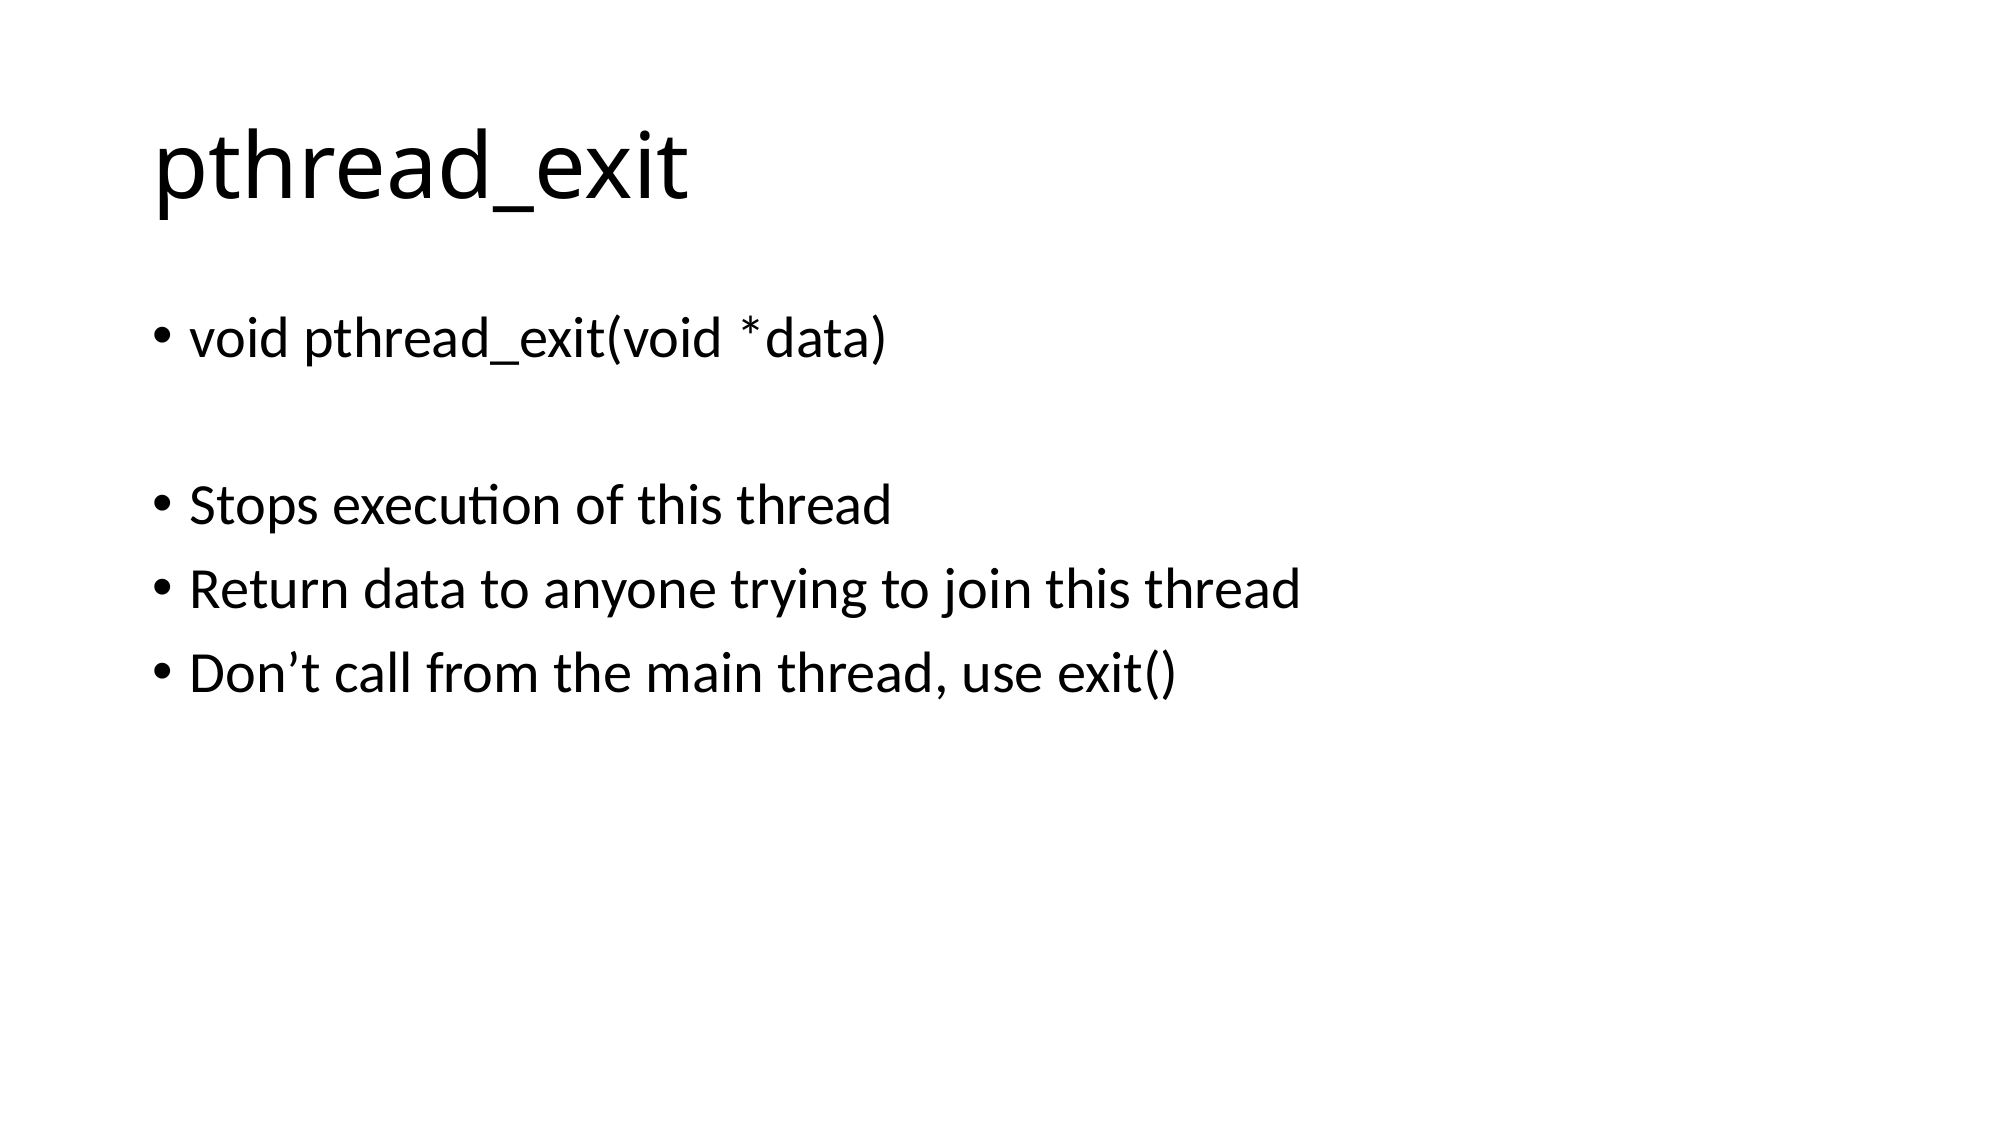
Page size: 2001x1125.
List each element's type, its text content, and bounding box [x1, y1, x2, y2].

list void pthread_exit(void *data) Stops execution of this thread Return data to anyone trying to join this thread Don’t call from the main thread, use exit() [137, 299, 1863, 1014]
title pthread_exit [137, 59, 1863, 278]
